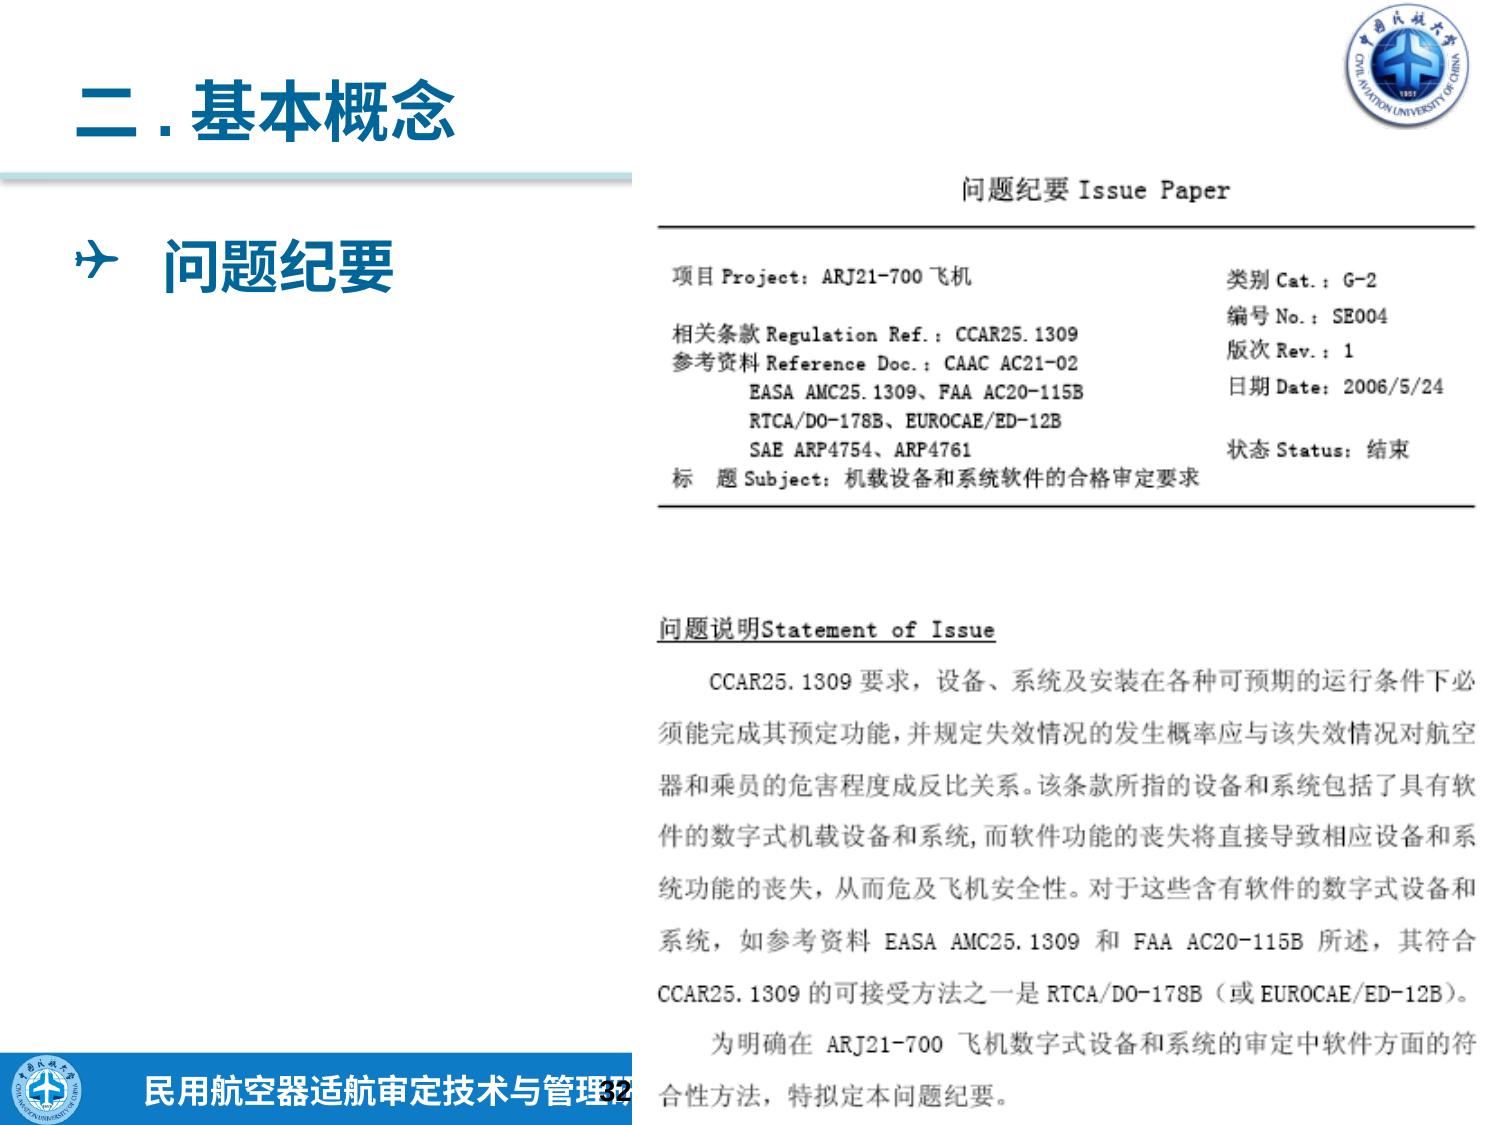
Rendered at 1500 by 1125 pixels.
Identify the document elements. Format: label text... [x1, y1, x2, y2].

title 二.基本概念 [58, 70, 1465, 166]
list 问题纪要 [58, 187, 627, 1018]
slide_number 32 [584, 1065, 627, 1125]
picture [1315, 0, 1500, 130]
picture [632, 145, 1500, 1125]
picture [11, 1054, 82, 1125]
